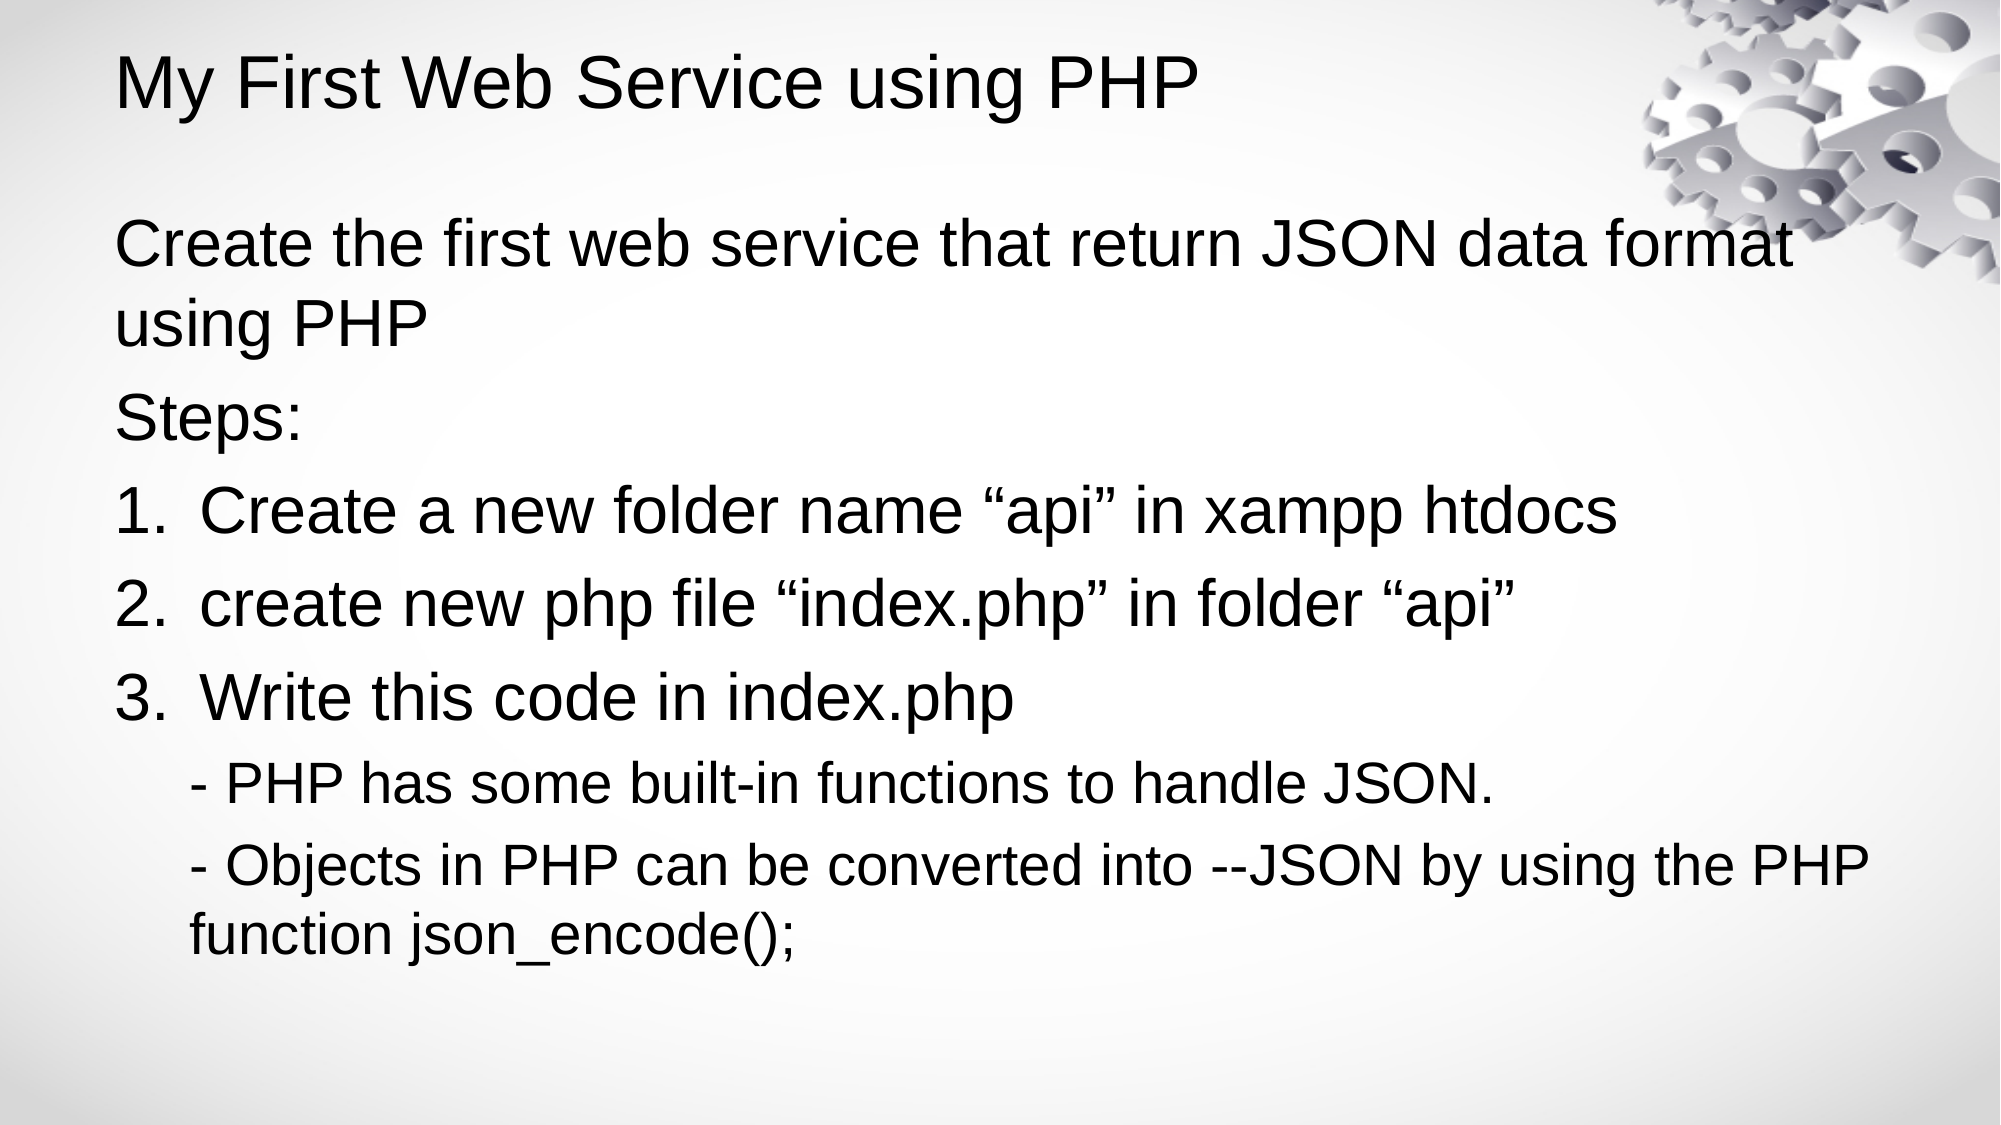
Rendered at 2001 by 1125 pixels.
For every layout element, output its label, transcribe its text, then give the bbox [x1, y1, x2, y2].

picture [0, 0, 2000, 1125]
list Create the first web service that return JSON data format using PHP Steps: Create a new folder name “api” in xampp htdocs create new php file “index.php” in folder “api” Write this code in index.php - PHP has some built-in functions to handle JSON. - Objects in PHP can be converted into --JSON by using the PHP function json_encode(); [99, 192, 1901, 1006]
title My First Web Service using PHP [99, 30, 1901, 127]
